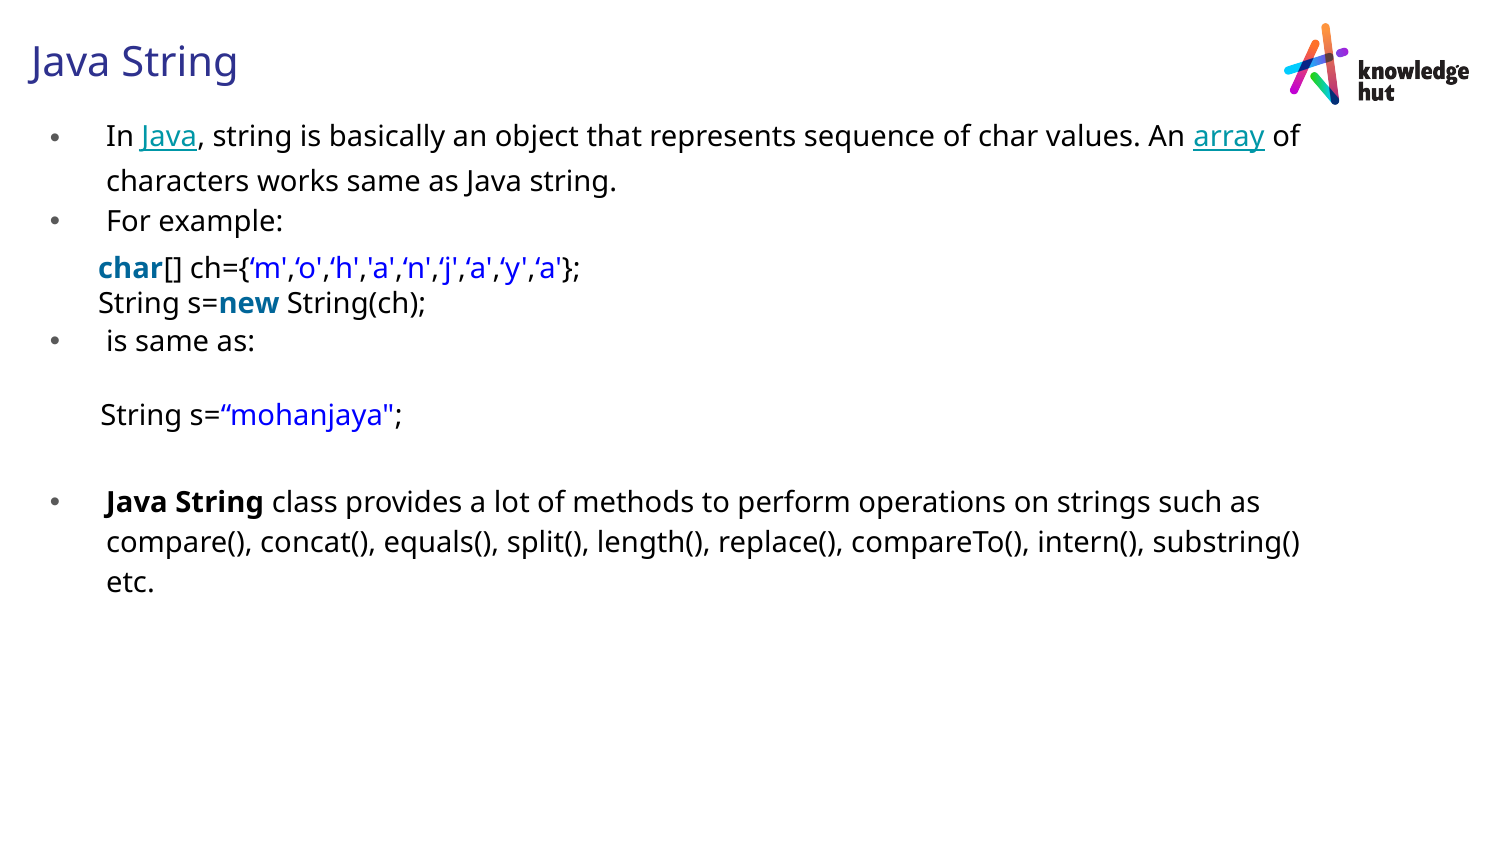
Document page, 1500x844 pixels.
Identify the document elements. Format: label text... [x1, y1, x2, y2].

text_box char[] ch={‘m',‘o',‘h','a',‘n',‘j',‘a',‘y',‘a'}; String s=new String(ch); [83, 241, 813, 327]
picture [1284, 23, 1469, 105]
subtitle In Java, string is basically an object that represents sequence of char values. An array of characters works same as Java string. For example: is same as: Java String class provides a lot of methods to perform operations on strings such as compare(), concat(), equals(), split(), length(), replace(), compareTo(), intern(), substring() etc. [16, 96, 1365, 717]
text_box String s=“mohanjaya"; [85, 389, 433, 439]
title Java String [16, 19, 1180, 96]
